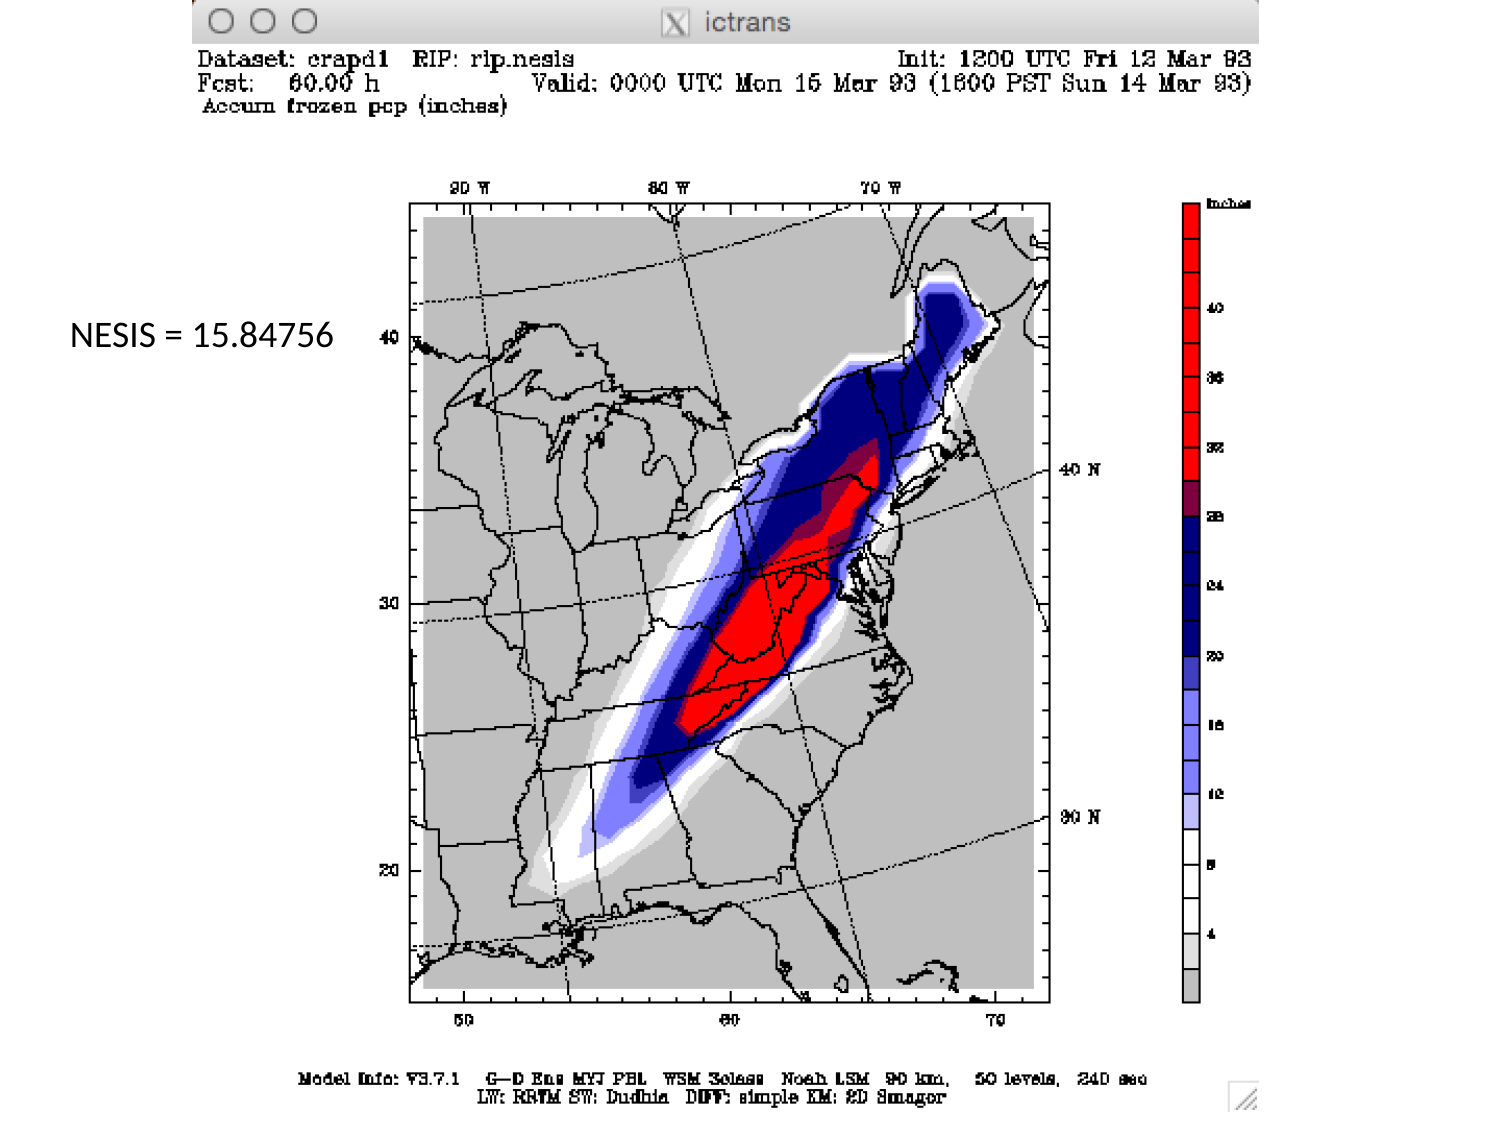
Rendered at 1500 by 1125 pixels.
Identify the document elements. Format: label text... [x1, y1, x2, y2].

text_box NESIS = 15.84756 [55, 302, 186, 363]
picture [191, 0, 1259, 1112]
